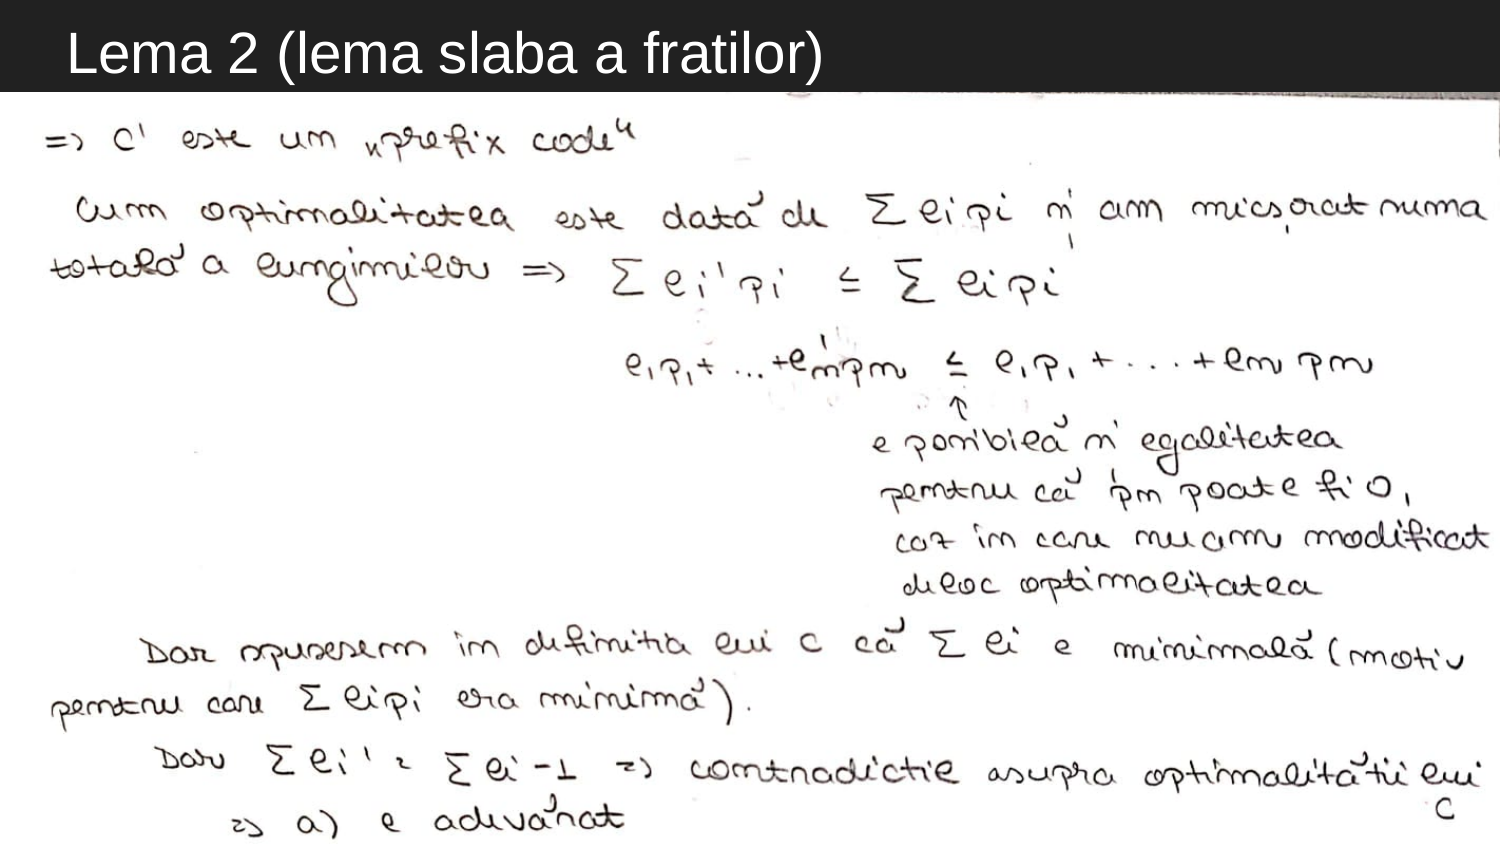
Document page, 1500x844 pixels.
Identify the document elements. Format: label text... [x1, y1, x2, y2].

title Lema 2 (lema slaba a fratilor) [51, 0, 1449, 90]
picture [0, 92, 1500, 844]
